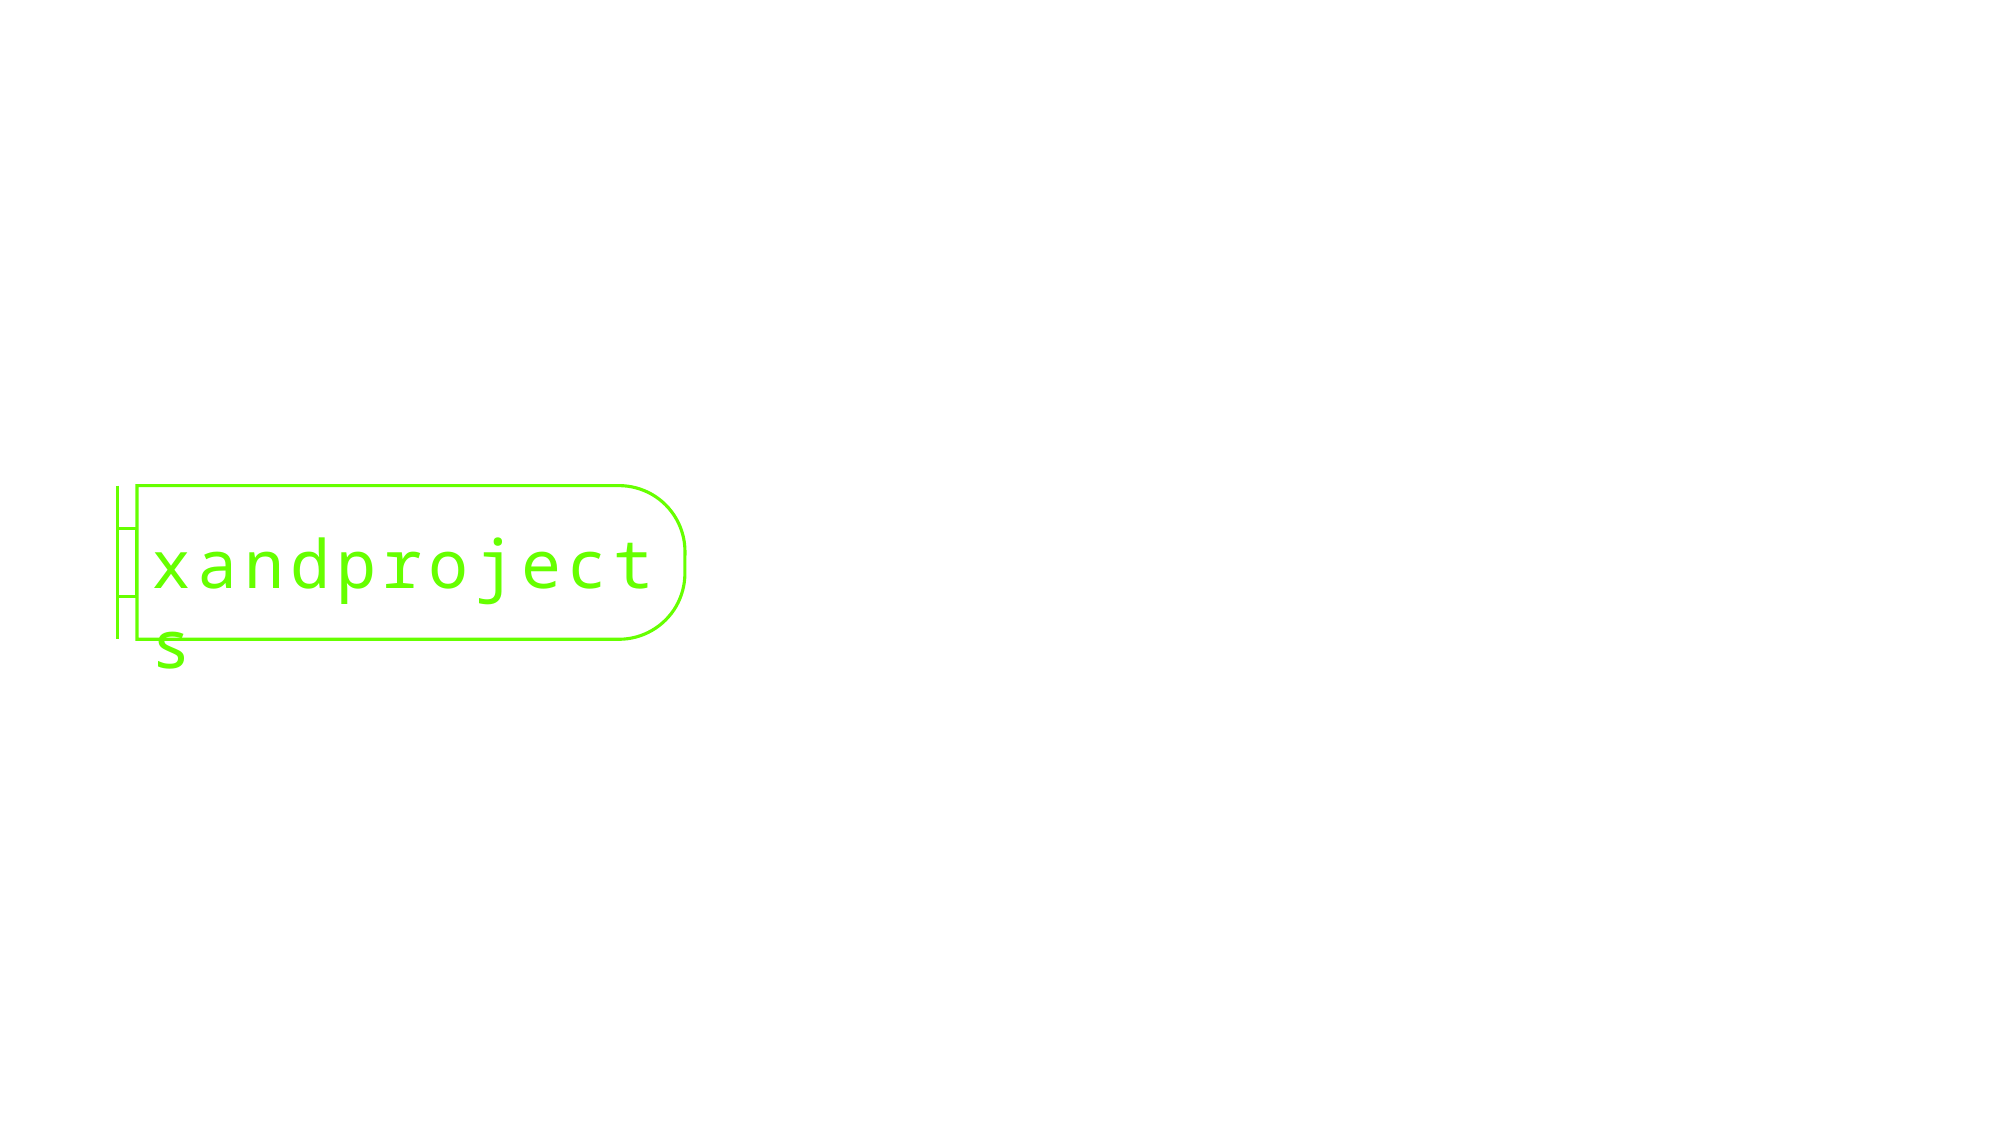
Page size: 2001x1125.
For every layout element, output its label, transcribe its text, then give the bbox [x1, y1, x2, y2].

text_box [117, 485, 685, 640]
text_box [98, 485, 117, 640]
text_box xandprojects [136, 640, 685, 690]
